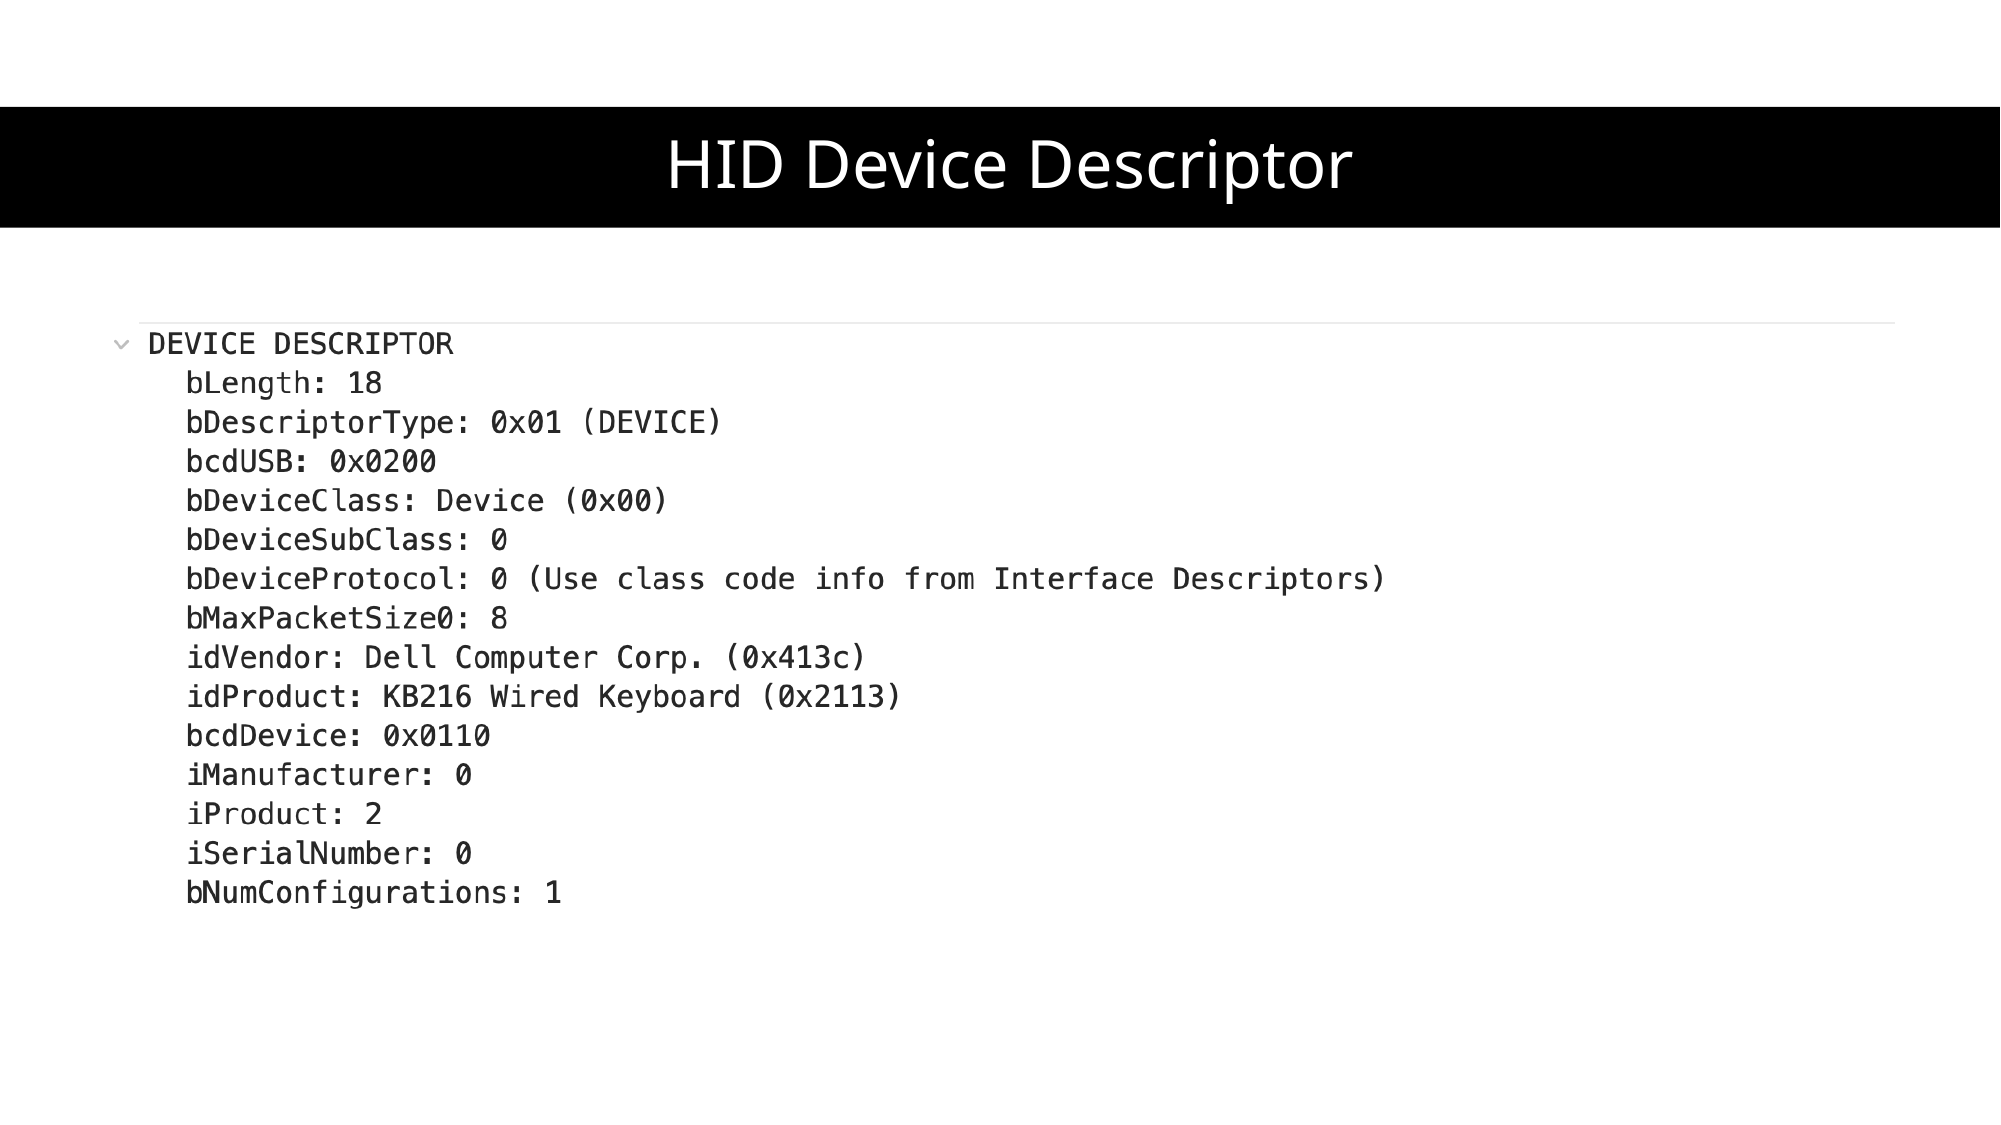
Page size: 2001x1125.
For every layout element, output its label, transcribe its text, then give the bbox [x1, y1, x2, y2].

title HID Device Descriptor [91, 105, 1931, 228]
text_box [0, 105, 2000, 229]
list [104, 321, 1895, 949]
